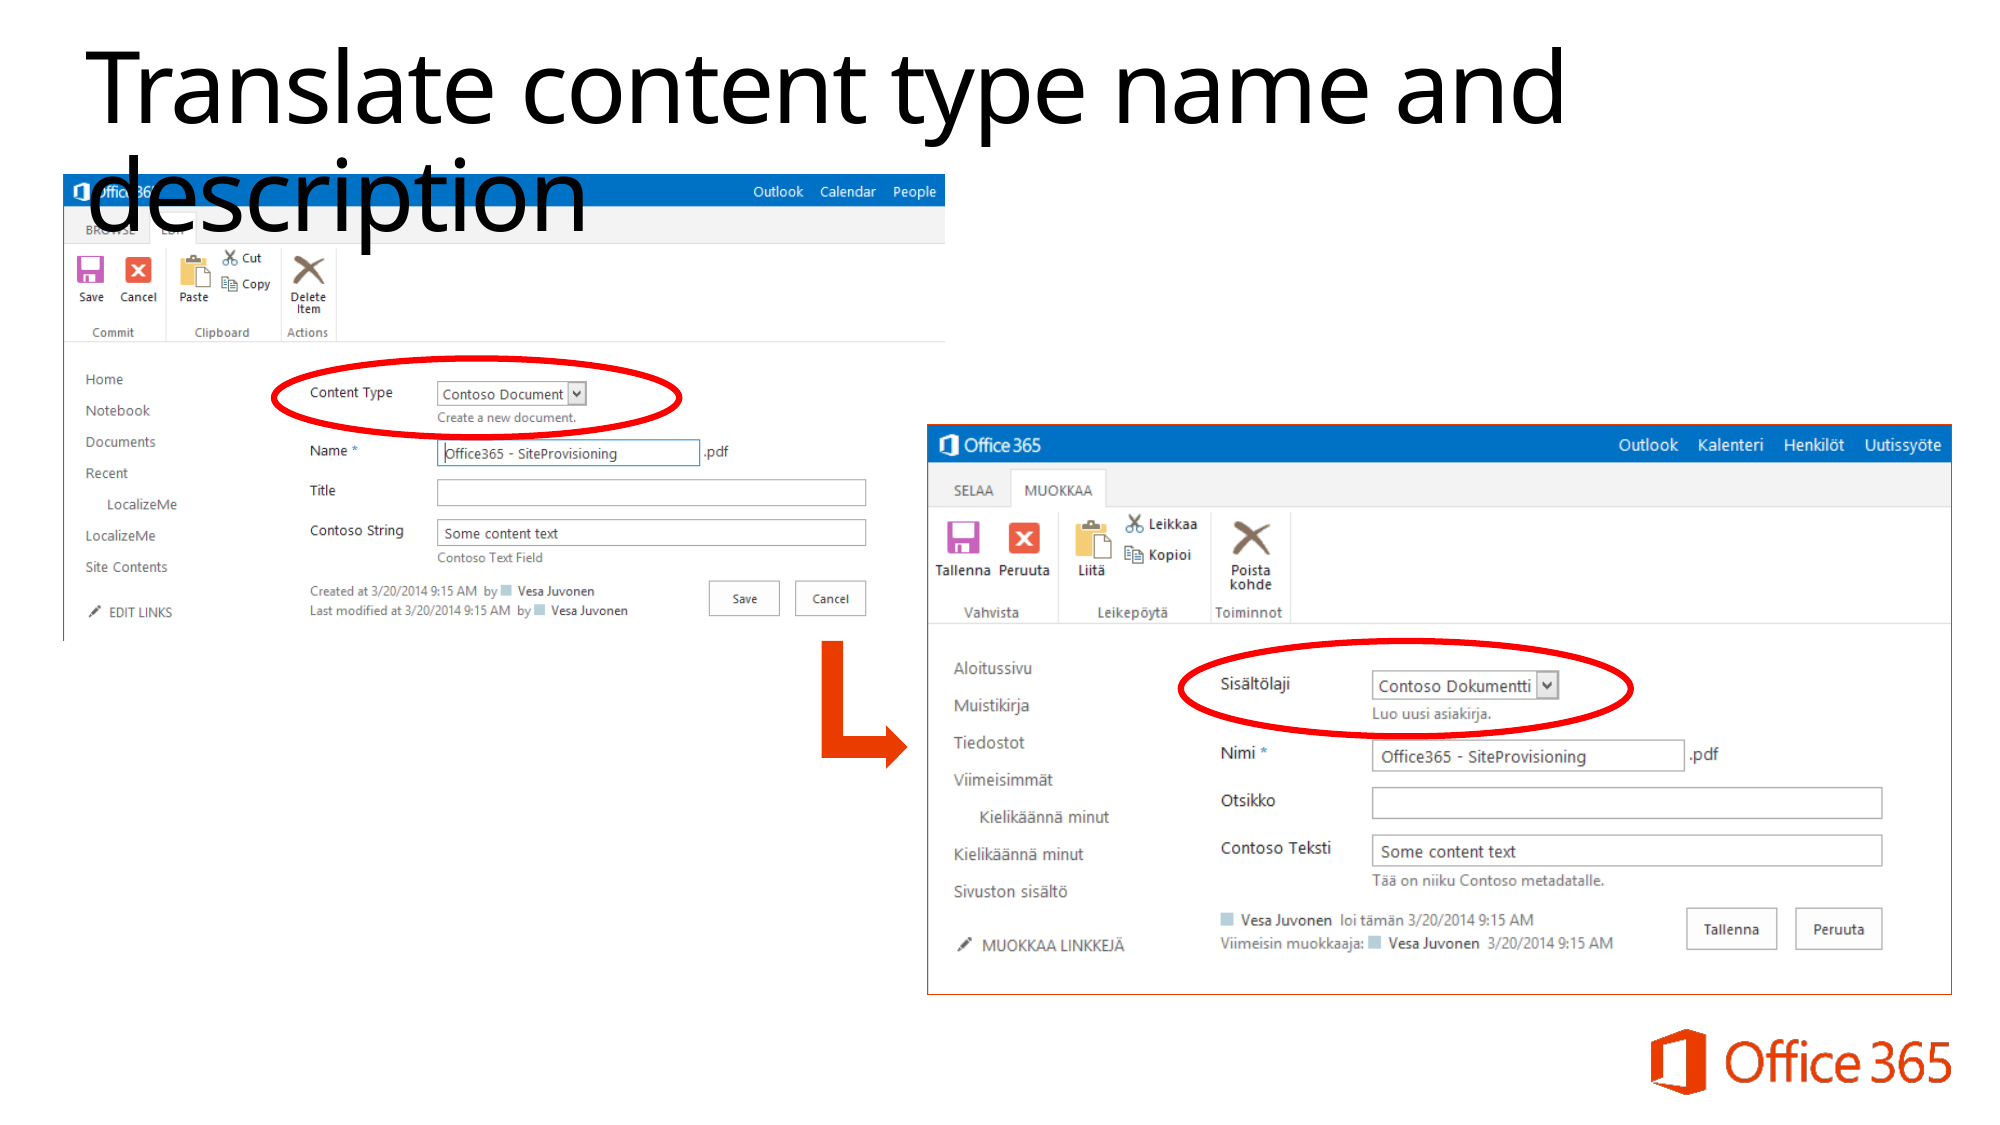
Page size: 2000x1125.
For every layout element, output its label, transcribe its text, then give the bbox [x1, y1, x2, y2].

title Translate content type name and description [85, 37, 1914, 161]
text_box [820, 642, 909, 770]
picture [63, 174, 1952, 996]
picture [1622, 1000, 1978, 1124]
